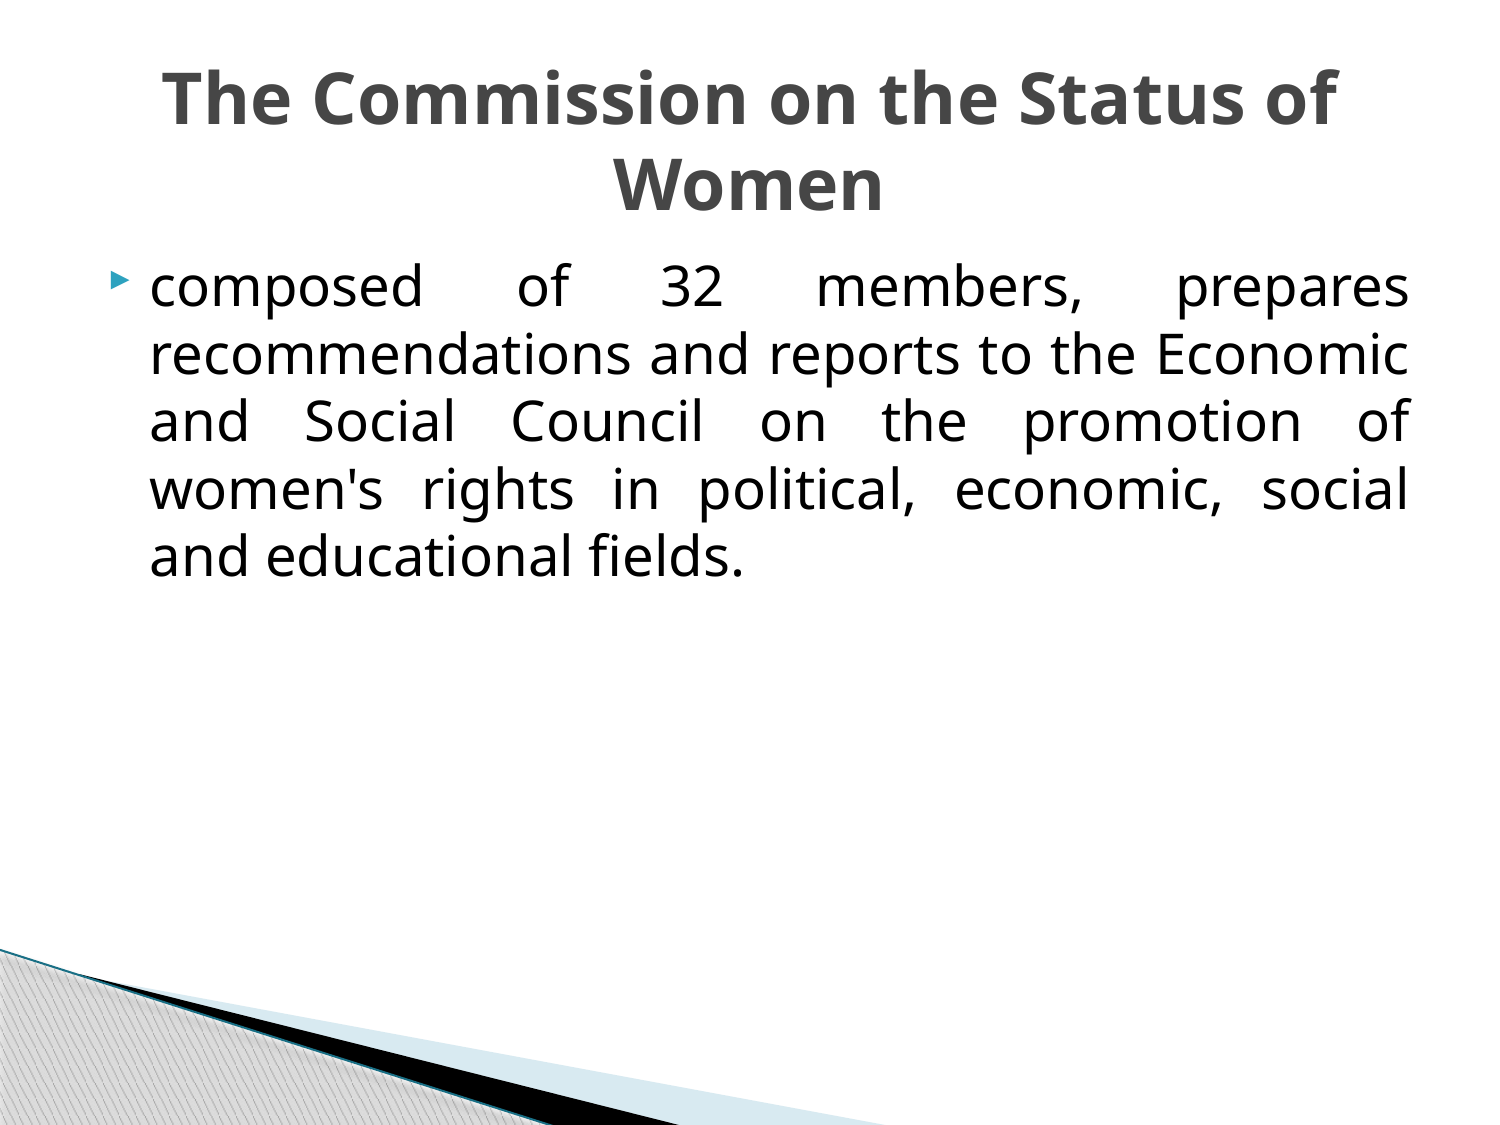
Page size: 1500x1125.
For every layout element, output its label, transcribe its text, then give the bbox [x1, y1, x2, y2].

title The Commission on the Status of Women [75, 45, 1425, 233]
list composed of 32 members, prepares recommendations and reports to the Economic and Social Council on the promotion of women's rights in political, economic, social and educational fields. [75, 243, 1425, 986]
